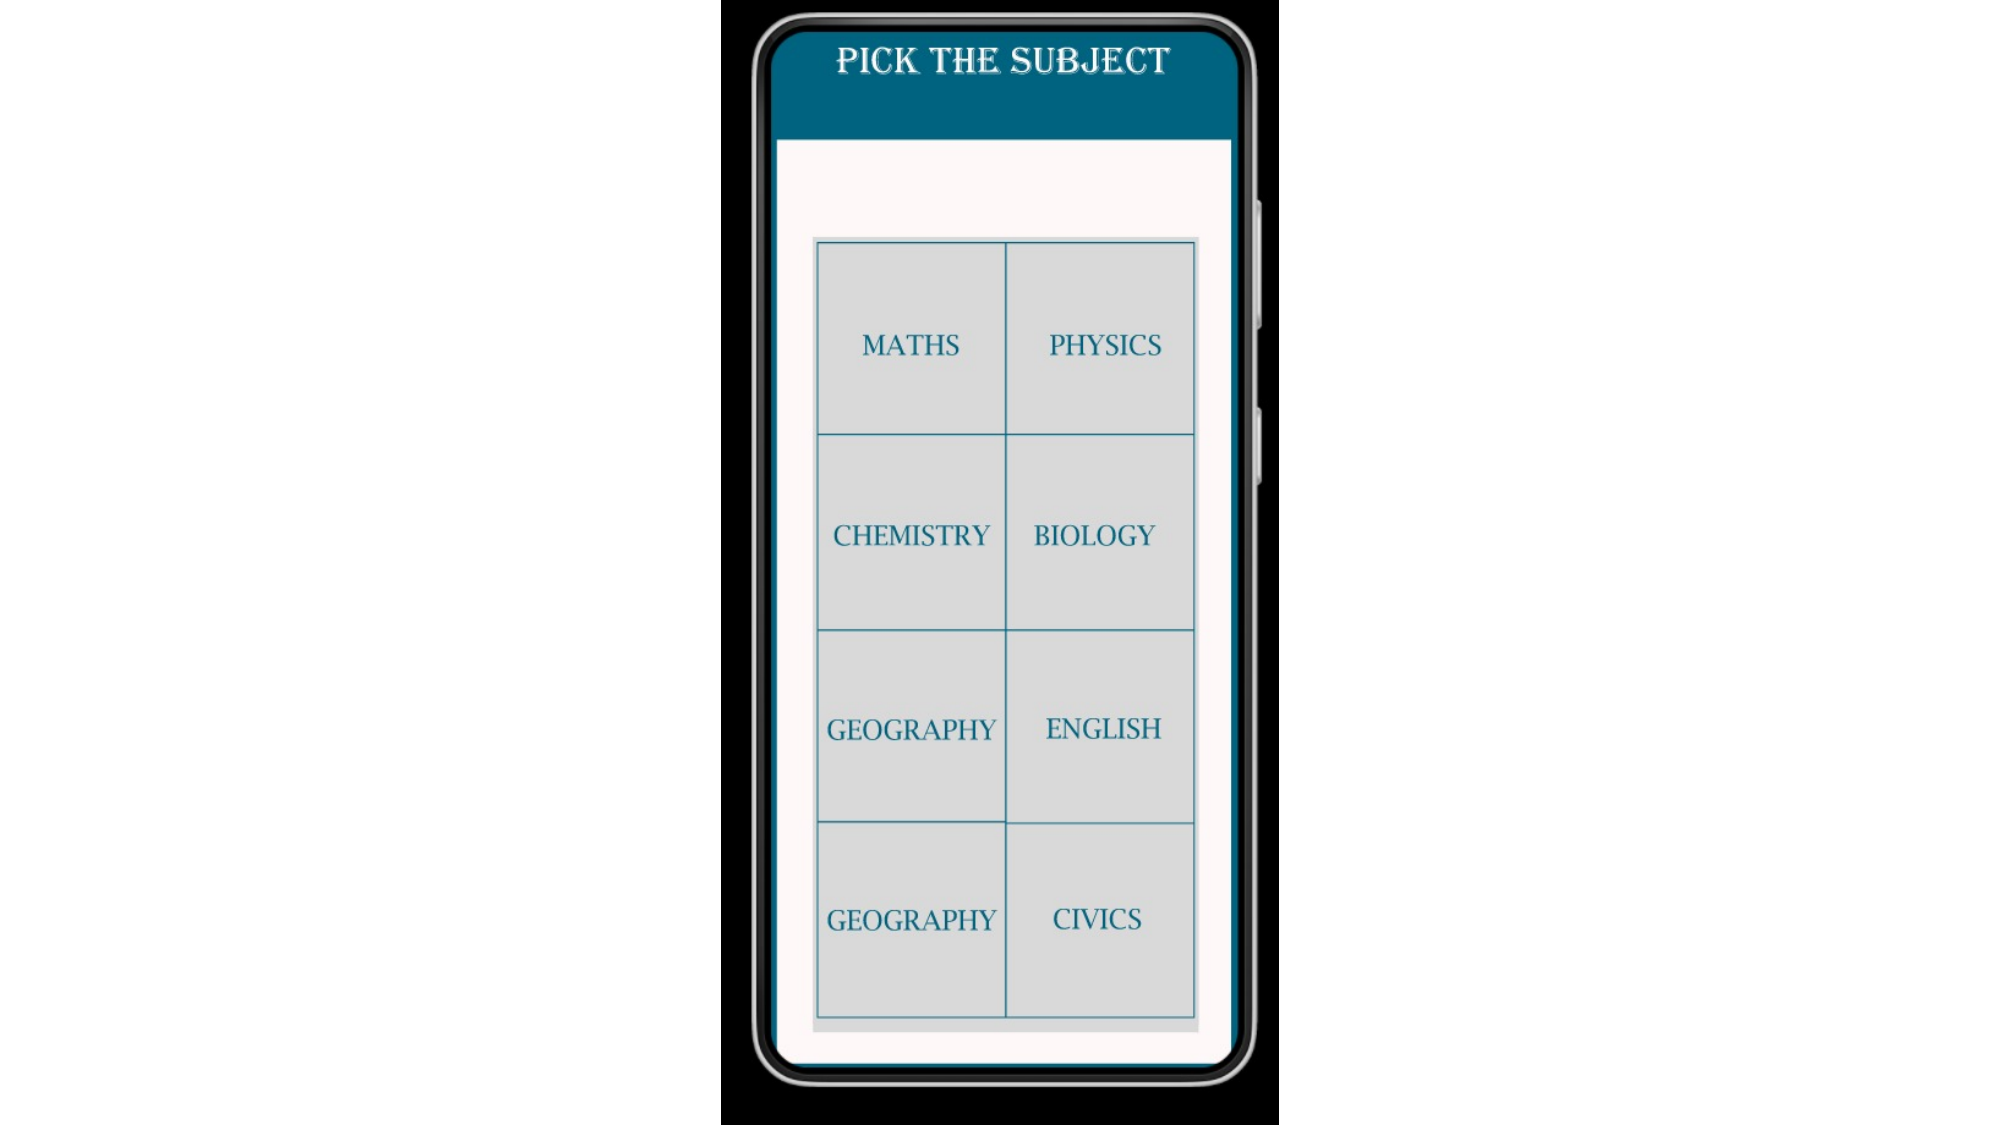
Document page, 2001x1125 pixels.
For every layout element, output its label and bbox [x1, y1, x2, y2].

picture [721, 0, 1279, 1125]
